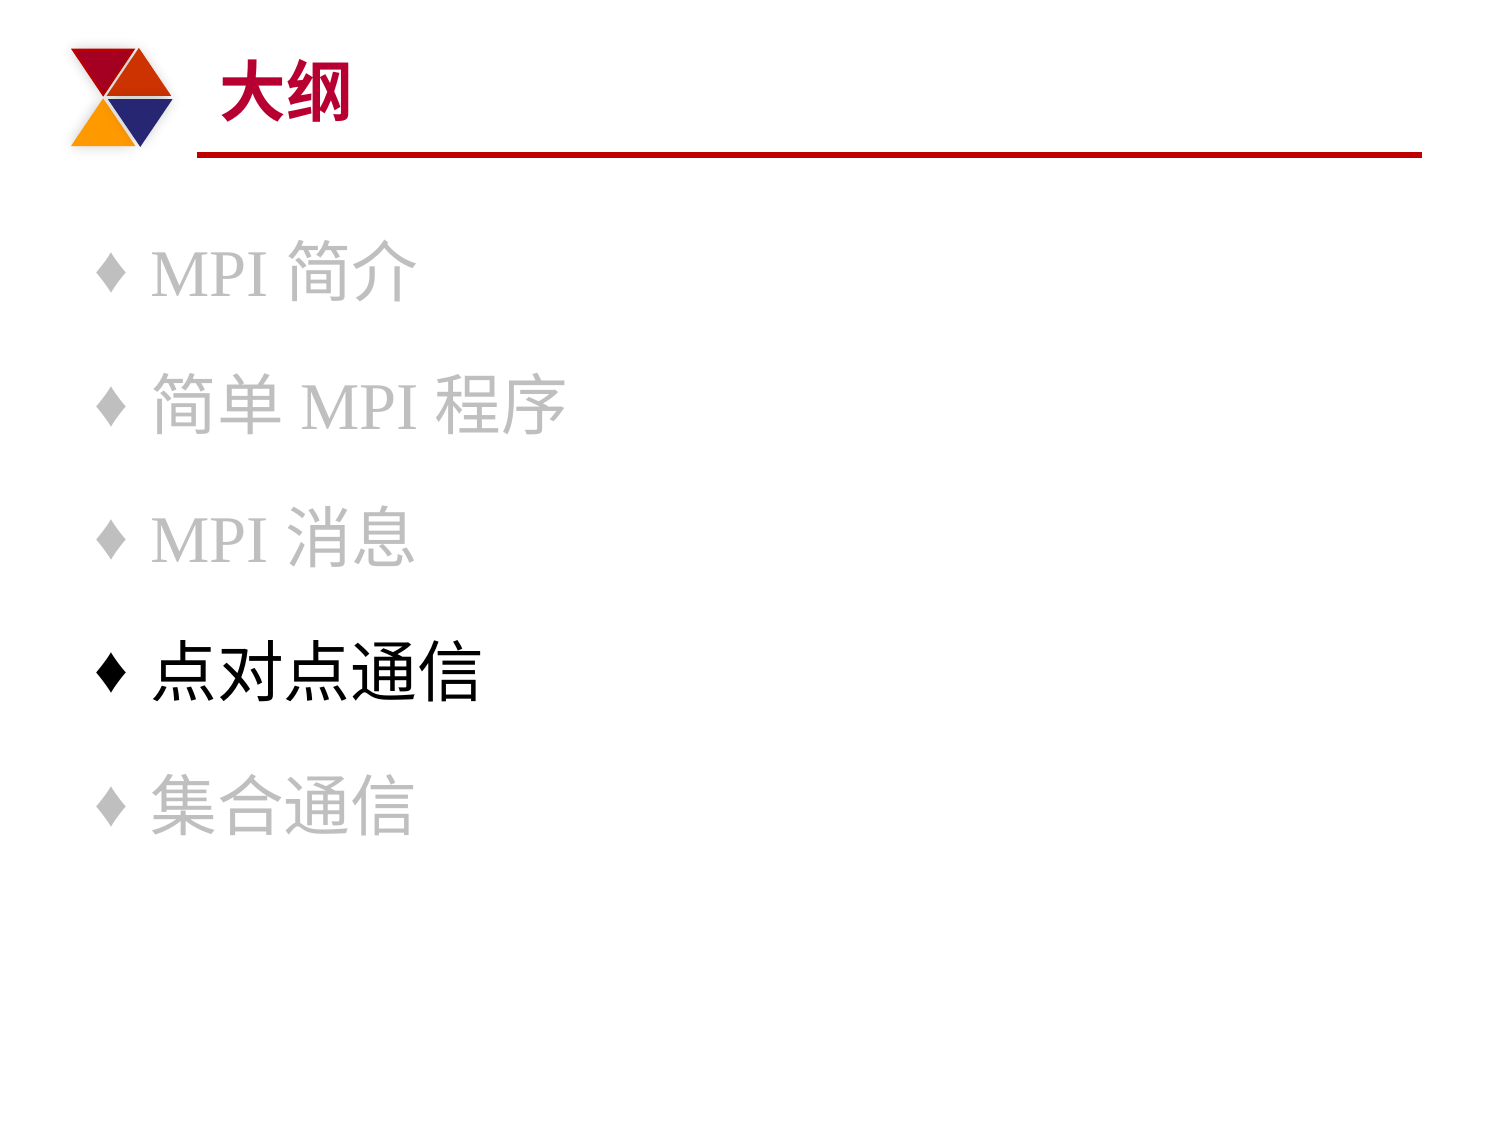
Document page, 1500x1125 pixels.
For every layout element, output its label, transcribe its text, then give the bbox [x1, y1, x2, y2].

list MPI简介 简单MPI程序 MPI消息 点对点通信 集合通信 [79, 181, 1422, 1075]
title 大纲 [204, 36, 1405, 137]
